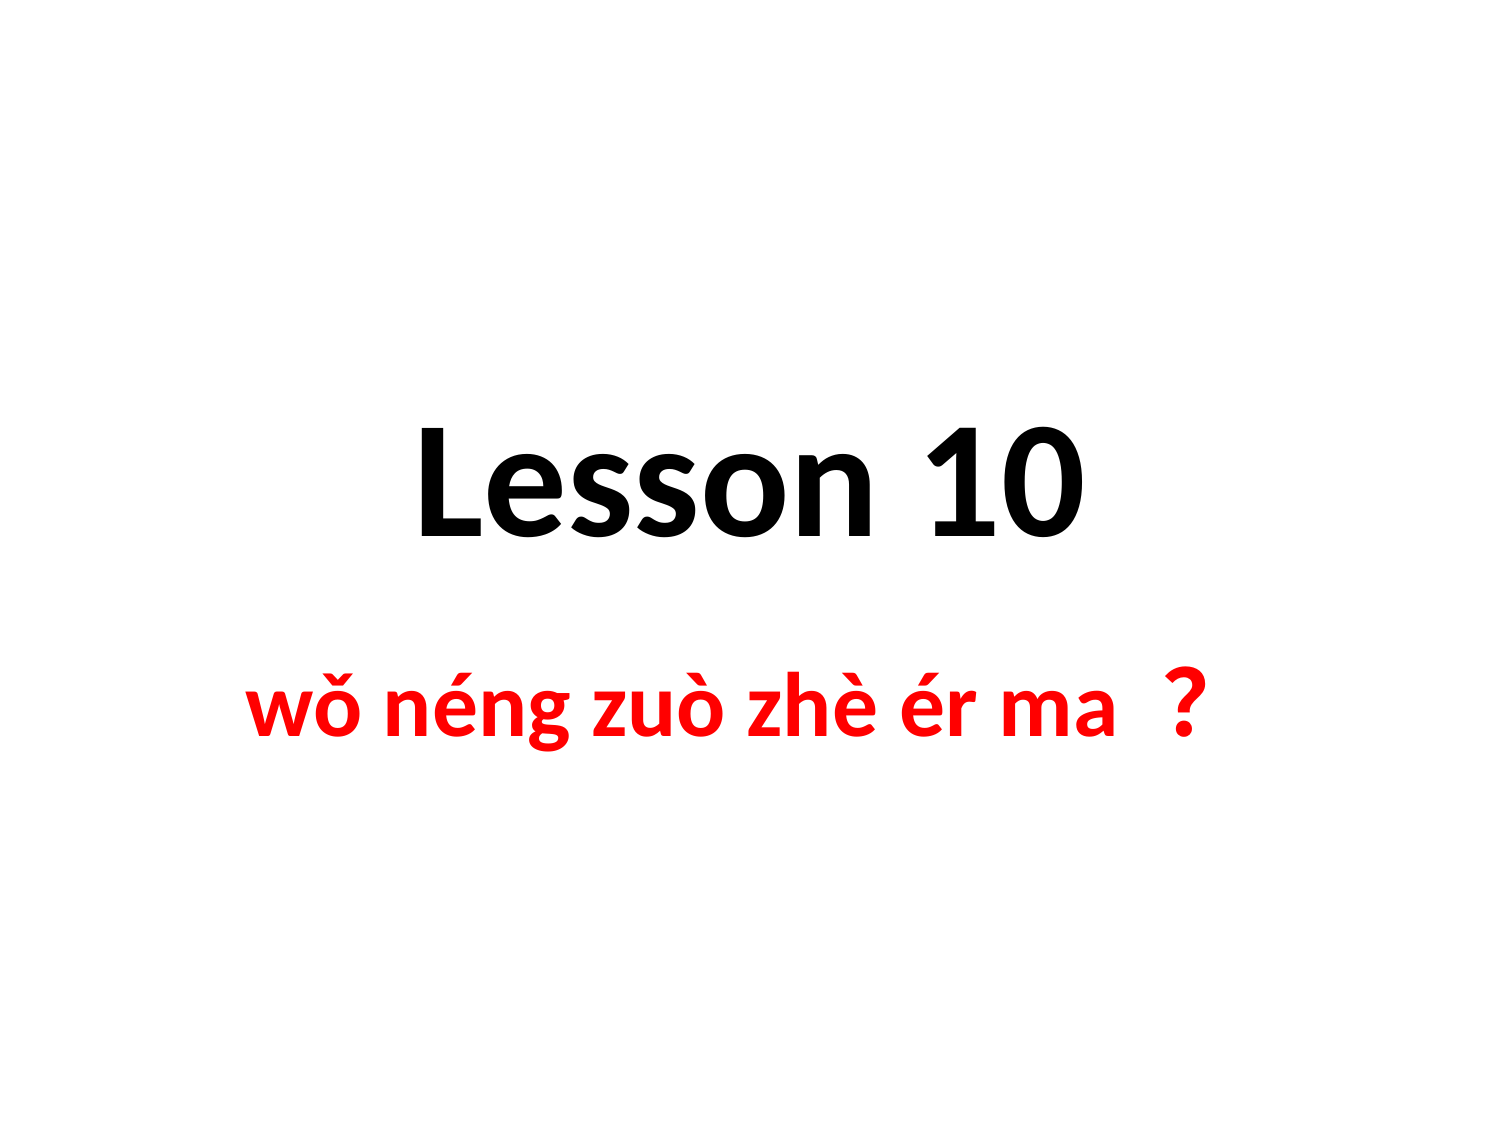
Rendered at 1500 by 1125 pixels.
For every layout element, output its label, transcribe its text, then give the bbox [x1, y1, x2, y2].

title Lesson 10 [112, 349, 1388, 591]
subtitle wǒ néng zuò zhè ér ma ？ [225, 637, 1275, 925]
